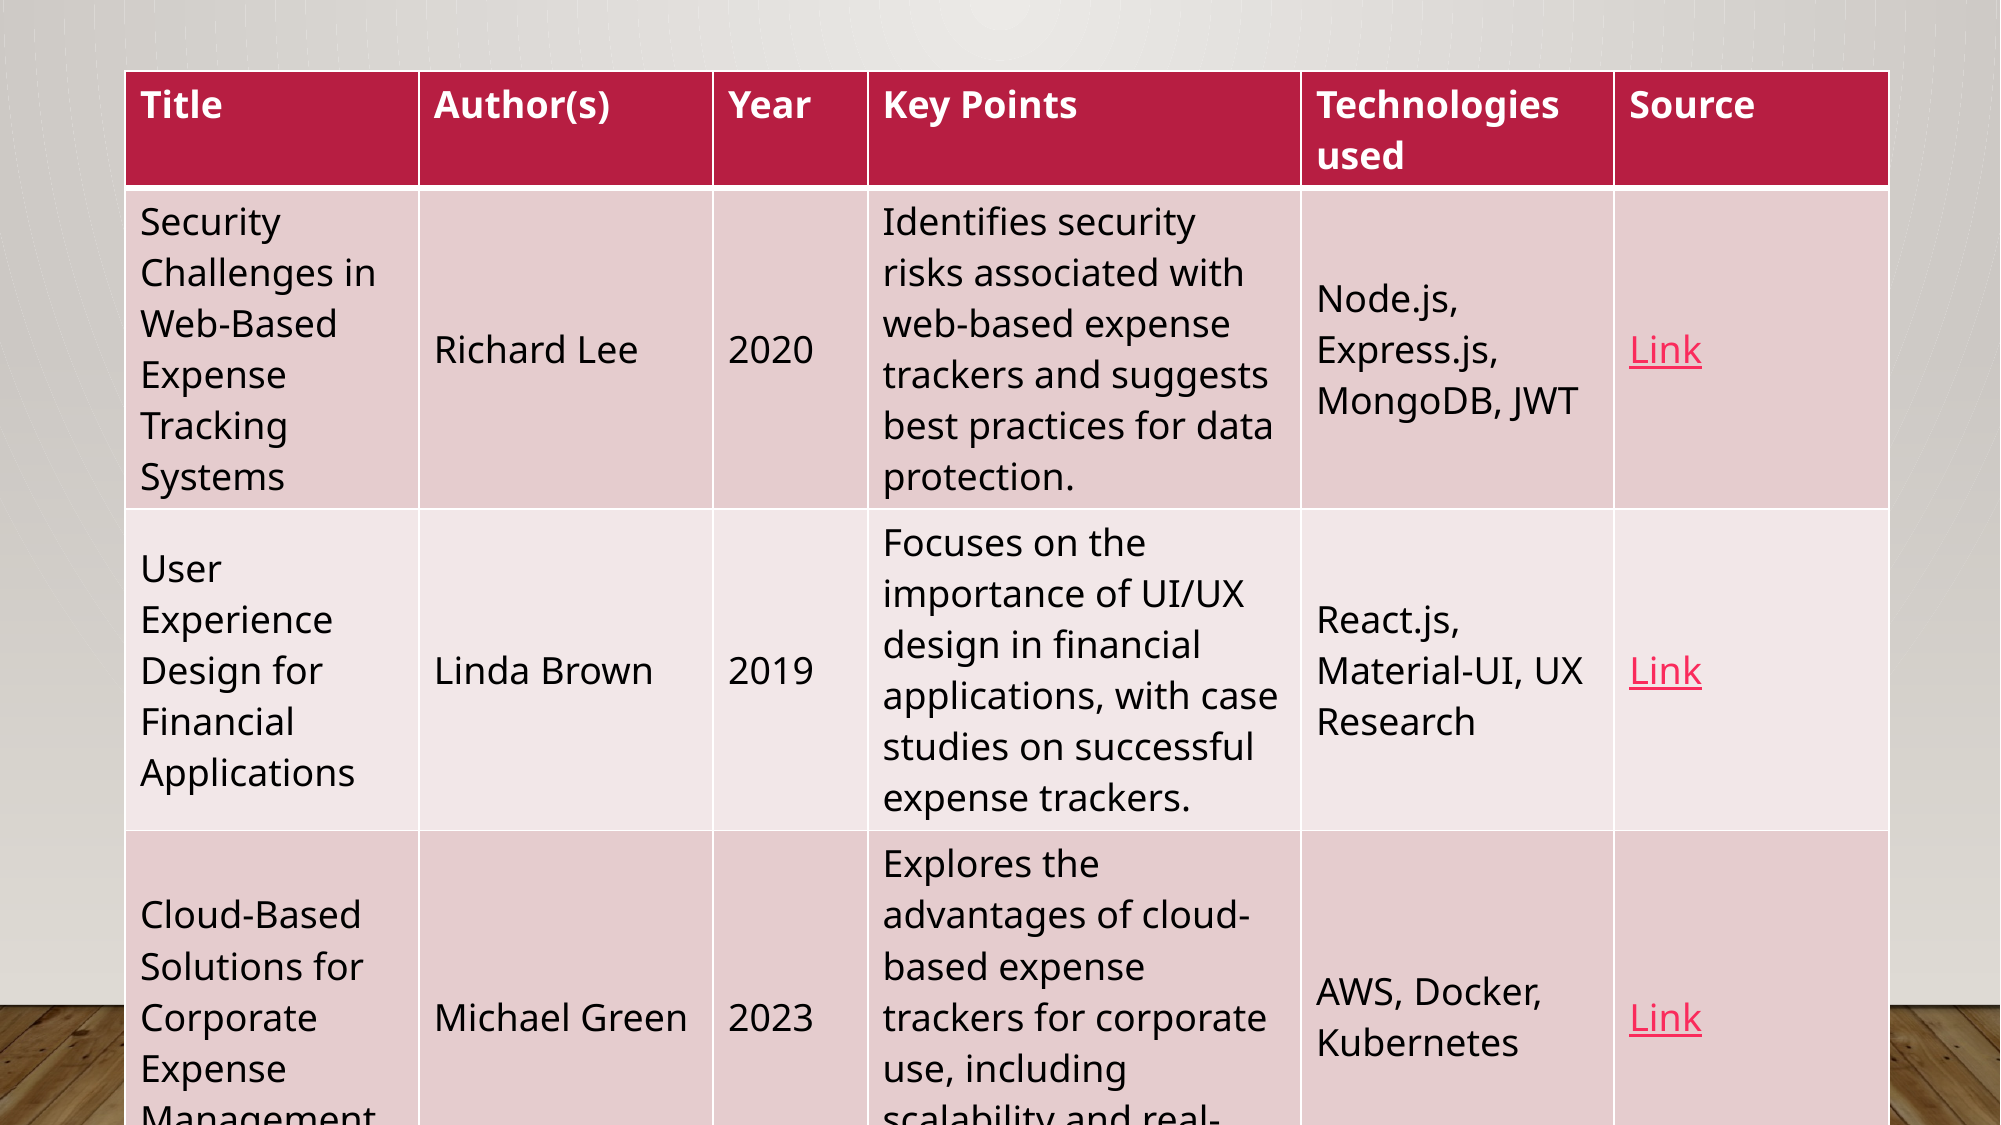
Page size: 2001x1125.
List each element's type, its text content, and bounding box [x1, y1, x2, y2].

table_cell Link [1615, 831, 1888, 1125]
table_cell Link [1615, 191, 1888, 508]
picture [0, 1005, 124, 1125]
table_cell User Experience Design for Financial Applications [126, 510, 418, 830]
table_header Title [126, 72, 418, 185]
table_header Key Points [869, 72, 1300, 185]
table_header Technologies used [1302, 72, 1613, 185]
table_cell AWS, Docker, Kubernetes [1302, 831, 1613, 1125]
table_cell Richard Lee [420, 191, 712, 508]
table_cell Node.js, Express.js, MongoDB, JWT [1302, 191, 1613, 508]
table_cell Cloud-Based Solutions for Corporate Expense Management [126, 831, 418, 1125]
table_cell Security Challenges in Web-Based Expense Tracking Systems [126, 191, 418, 508]
table_cell 2019 [714, 510, 867, 830]
table_cell Link [1615, 510, 1888, 830]
table_cell 2023 [714, 831, 867, 1125]
table_cell 2020 [714, 191, 867, 508]
table_header Year [714, 72, 867, 185]
table_cell React.js, Material-UI, UX Research [1302, 510, 1613, 830]
picture [1890, 1005, 2000, 1125]
table_header Author(s) [420, 72, 712, 185]
table_cell Explores the advantages of cloud-based expense trackers for corporate use, including scalability and real-time data access. [869, 831, 1300, 1125]
table_header Source [1615, 72, 1888, 185]
table_cell Michael Green [420, 831, 712, 1125]
table_cell Focuses on the importance of UI/UX design in financial applications, with case studies on successful expense trackers. [869, 510, 1300, 830]
table_cell Identifies security risks associated with web-based expense trackers and suggests best practices for data protection. [869, 191, 1300, 508]
table_cell Linda Brown [420, 510, 712, 830]
